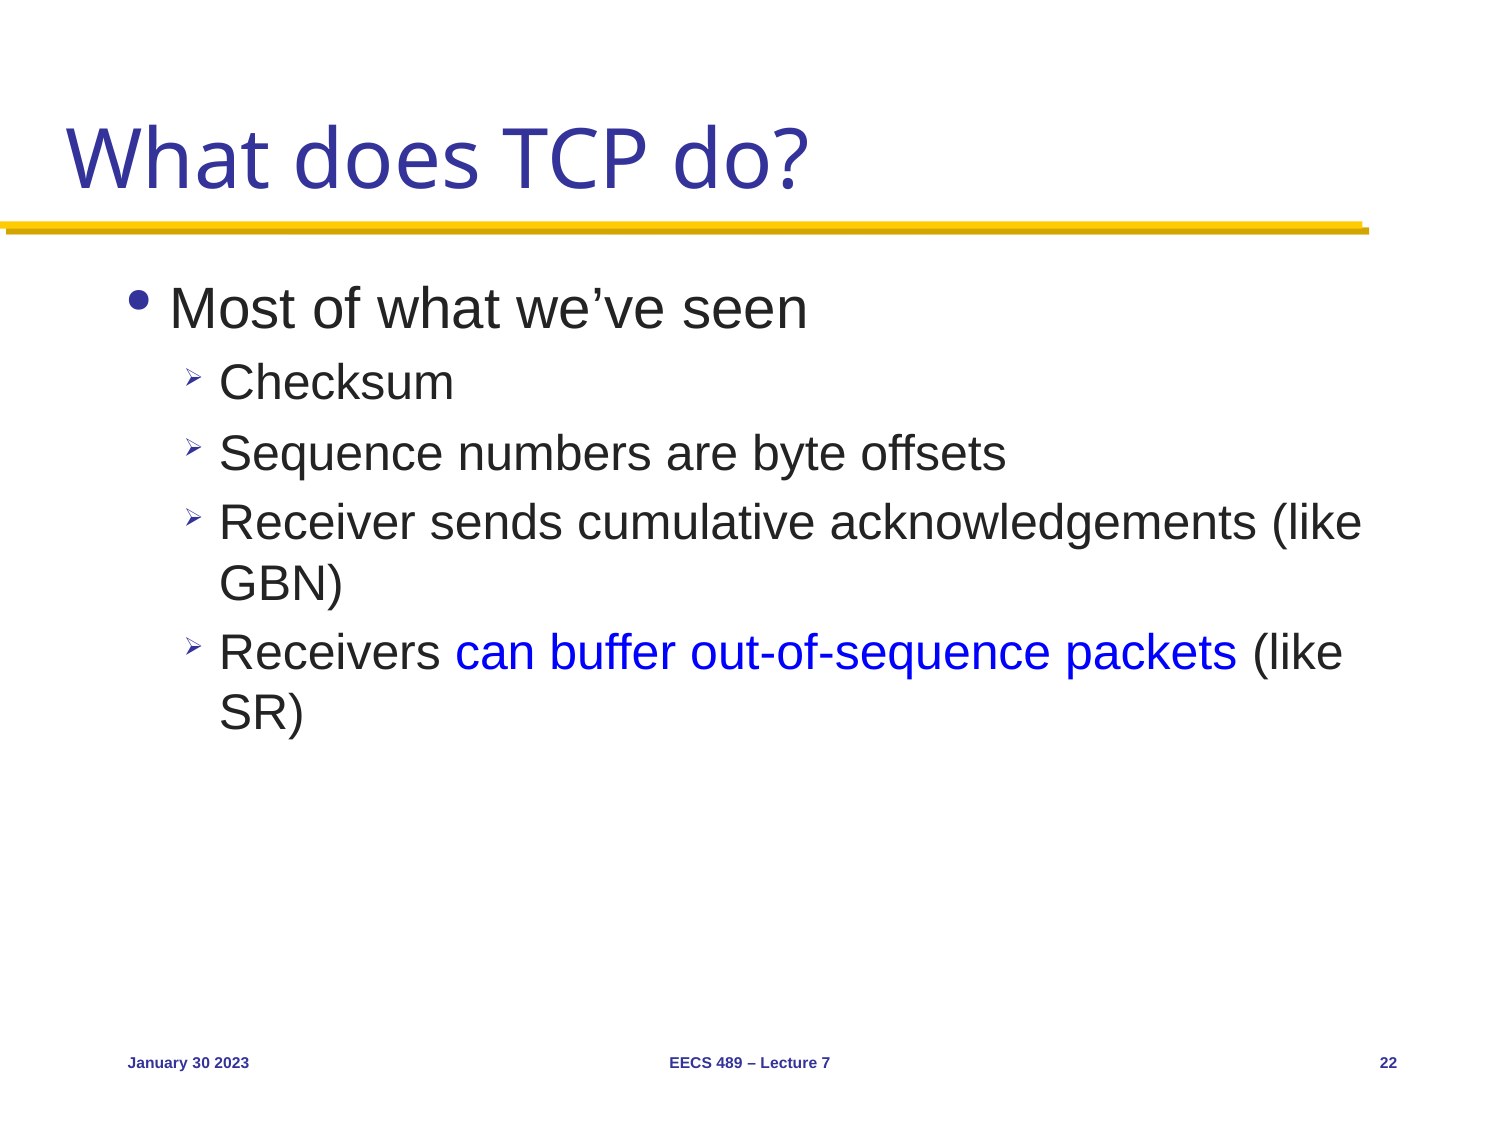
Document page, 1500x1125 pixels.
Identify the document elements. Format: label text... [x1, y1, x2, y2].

slide_number 22 [1312, 1024, 1413, 1101]
list Most of what we’ve seen Checksum Sequence numbers are byte offsets Receiver sends cumulative acknowledgements (like GBN) Receivers can buffer out-of-sequence packets (like SR) [112, 262, 1413, 988]
footer EECS 489 – Lecture 7 [512, 1024, 988, 1101]
title What does TCP do? [49, 24, 1451, 213]
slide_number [112, 1024, 426, 1101]
